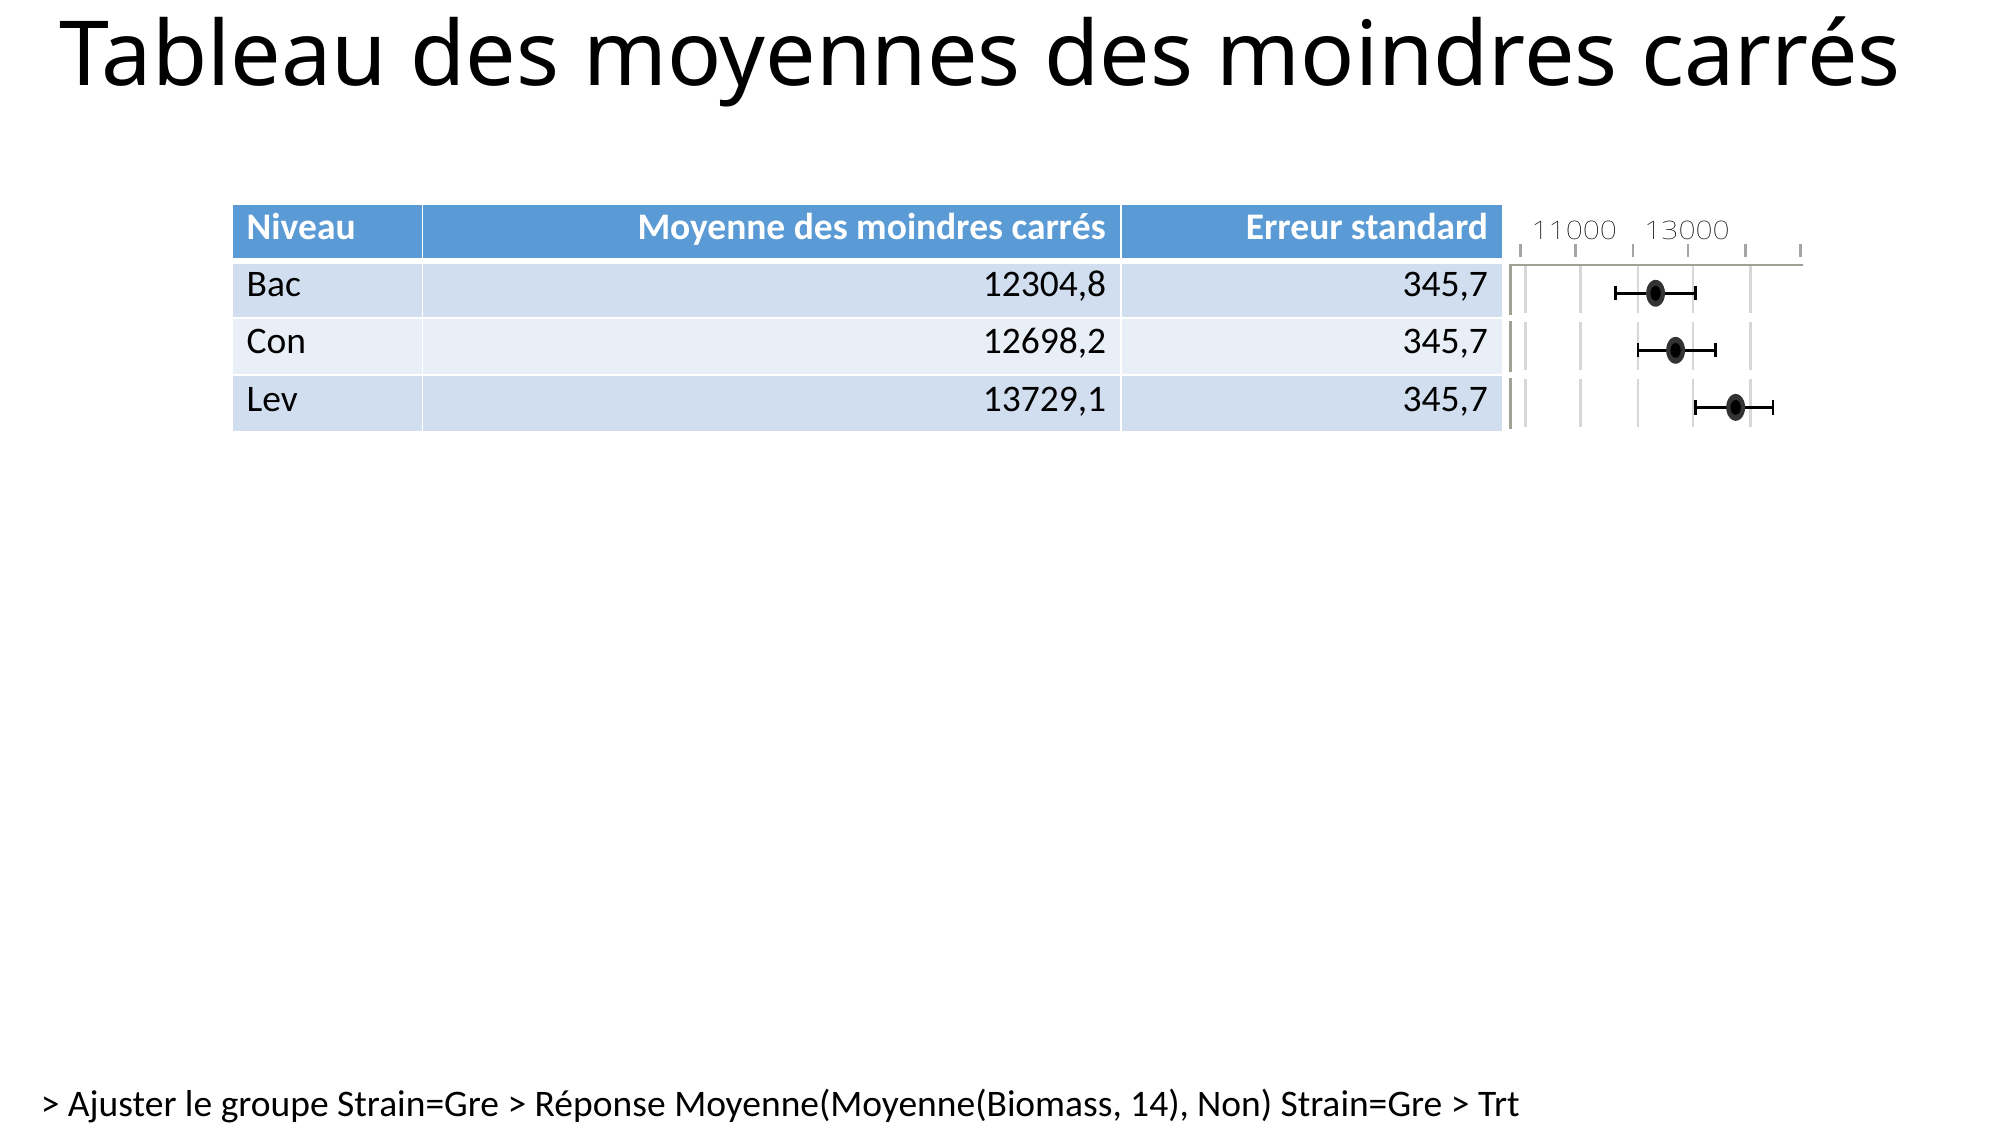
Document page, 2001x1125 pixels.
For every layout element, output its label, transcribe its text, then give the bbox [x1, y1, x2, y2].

table_cell Lev [233, 376, 422, 431]
table_header [1504, 205, 1805, 258]
table_header Moyenne des moindres carrés [423, 205, 1120, 258]
table_cell 345,7 [1122, 264, 1502, 317]
table_cell 13729,1 [423, 376, 1120, 431]
text_box > Ajuster le groupe Strain=Gre > Réponse Moyenne(Moyenne(Biomass, 14), Non) Strain=Gre > Trt [40, 1079, 1522, 1125]
table_cell 12304,8 [423, 264, 1120, 317]
table_cell [1504, 376, 1805, 431]
table_header Niveau [233, 205, 422, 258]
table_cell [1504, 319, 1805, 374]
table_cell [1504, 264, 1805, 317]
table_cell 12698,2 [423, 319, 1120, 374]
table_cell Con [233, 319, 422, 374]
table_cell 345,7 [1122, 376, 1502, 431]
table_cell Bac [233, 264, 422, 317]
table_cell 345,7 [1122, 319, 1502, 374]
title Tableau des moyennes des moindres carrés [0, 0, 1963, 113]
table_header Erreur standard [1122, 205, 1502, 258]
